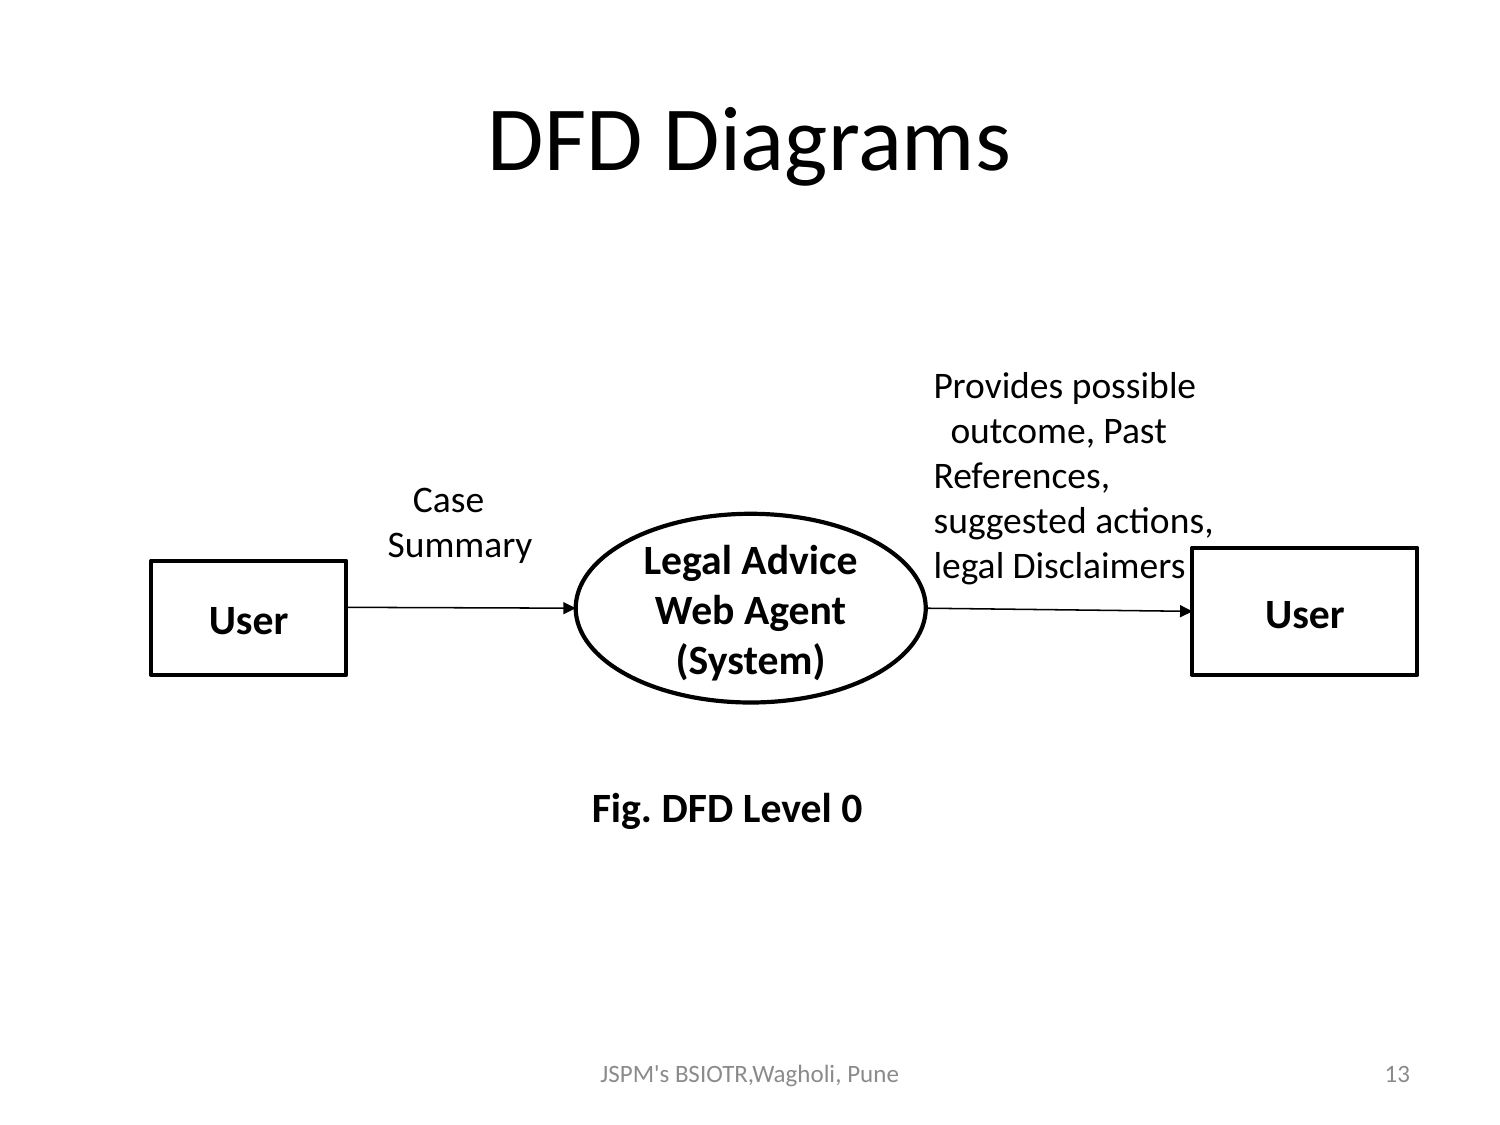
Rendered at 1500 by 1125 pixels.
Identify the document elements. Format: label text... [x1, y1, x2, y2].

text_box User [149, 559, 348, 677]
text_box Legal Advice Web Agent (System) [573, 511, 928, 705]
text_box Provides possible outcome, Past References, suggested actions, legal Disclaimers [918, 353, 1232, 593]
text_box User [1190, 546, 1419, 677]
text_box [925, 607, 1193, 612]
footer JSPM's BSIOTR,Wagholi, Pune [512, 1042, 988, 1103]
text_box Case Summary [372, 467, 550, 573]
slide_number 13 [1074, 1042, 1425, 1103]
title DFD Diagrams [75, 40, 1425, 228]
text_box Fig. DFD Level 0 [577, 773, 953, 839]
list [640, 614, 860, 653]
